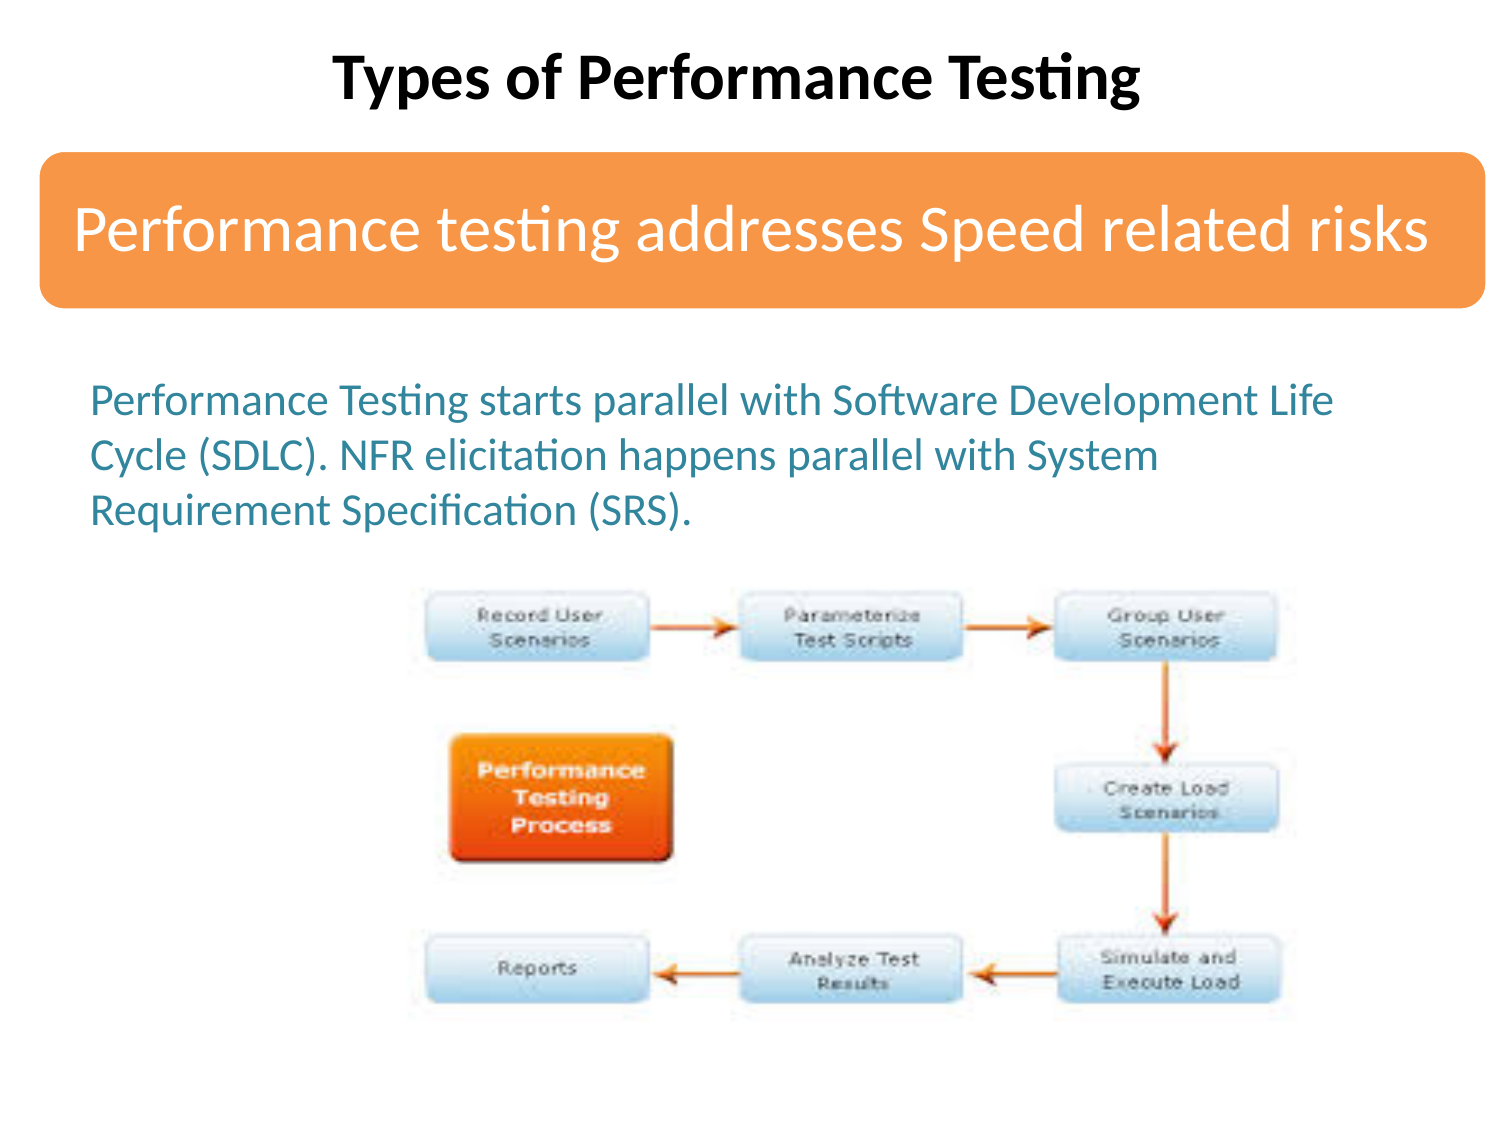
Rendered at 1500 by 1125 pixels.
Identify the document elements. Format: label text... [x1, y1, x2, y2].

text_box Types of Performance Testing [137, 24, 1338, 147]
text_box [37, 149, 1488, 438]
picture [381, 543, 1338, 1051]
text_box [74, 446, 1425, 1050]
